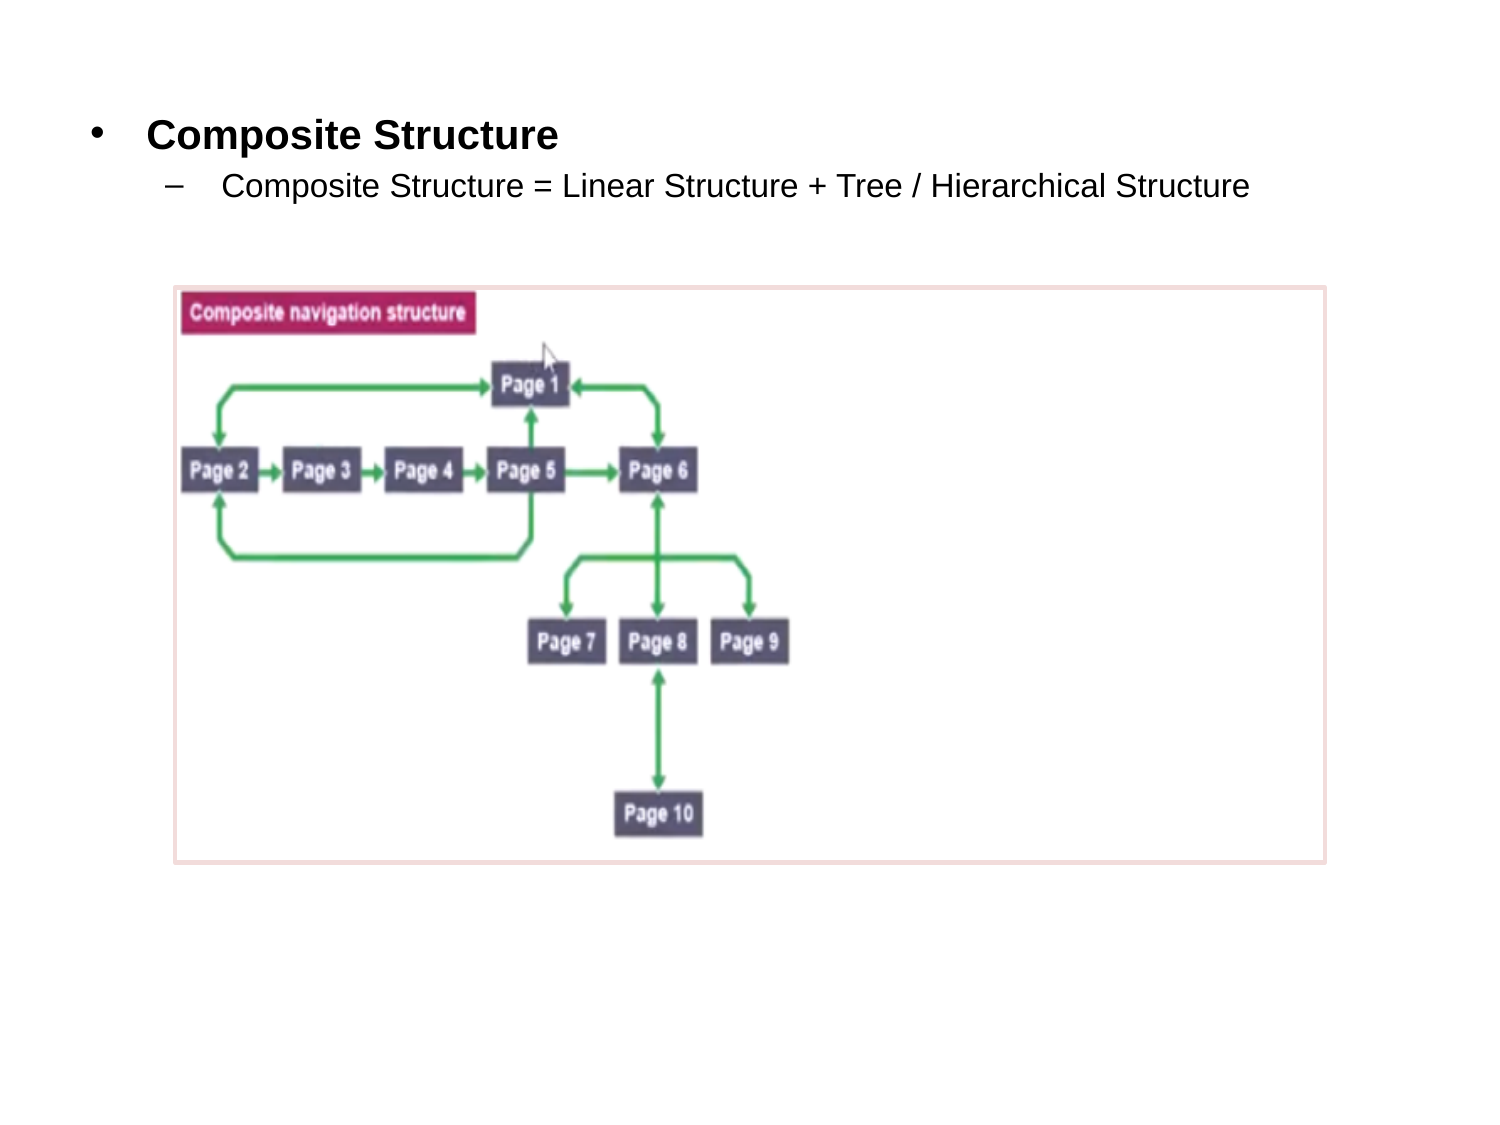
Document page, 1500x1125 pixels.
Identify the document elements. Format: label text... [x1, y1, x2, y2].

text_box [173, 285, 1327, 865]
list Composite Structure Composite Structure = Linear Structure + Tree / Hierarchical Structure [75, 99, 1425, 325]
